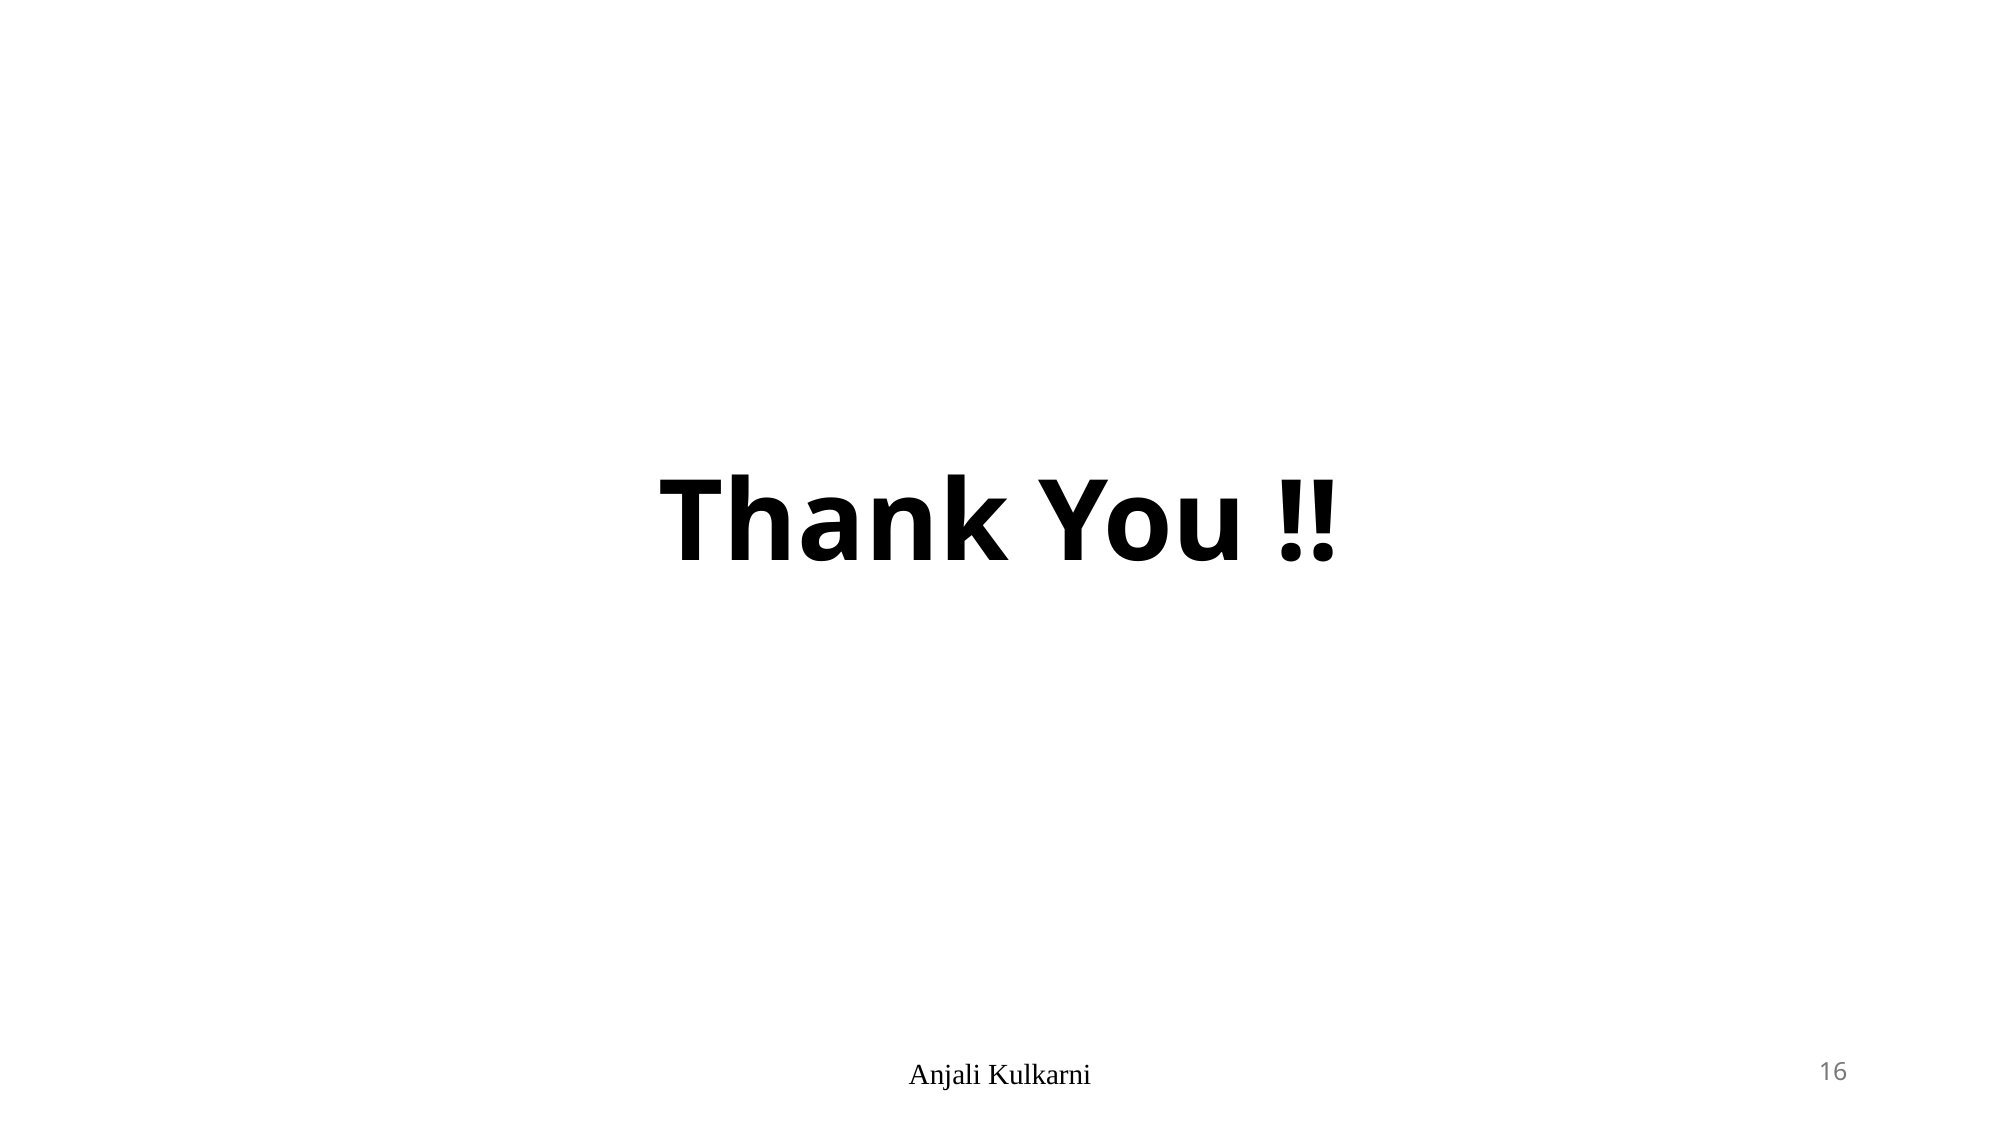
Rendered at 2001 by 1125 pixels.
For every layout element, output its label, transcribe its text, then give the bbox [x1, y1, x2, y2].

list Thank You !! [137, 299, 1863, 1014]
slide_number 16 [1412, 1042, 1863, 1103]
footer Anjali Kulkarni [662, 1042, 1338, 1103]
